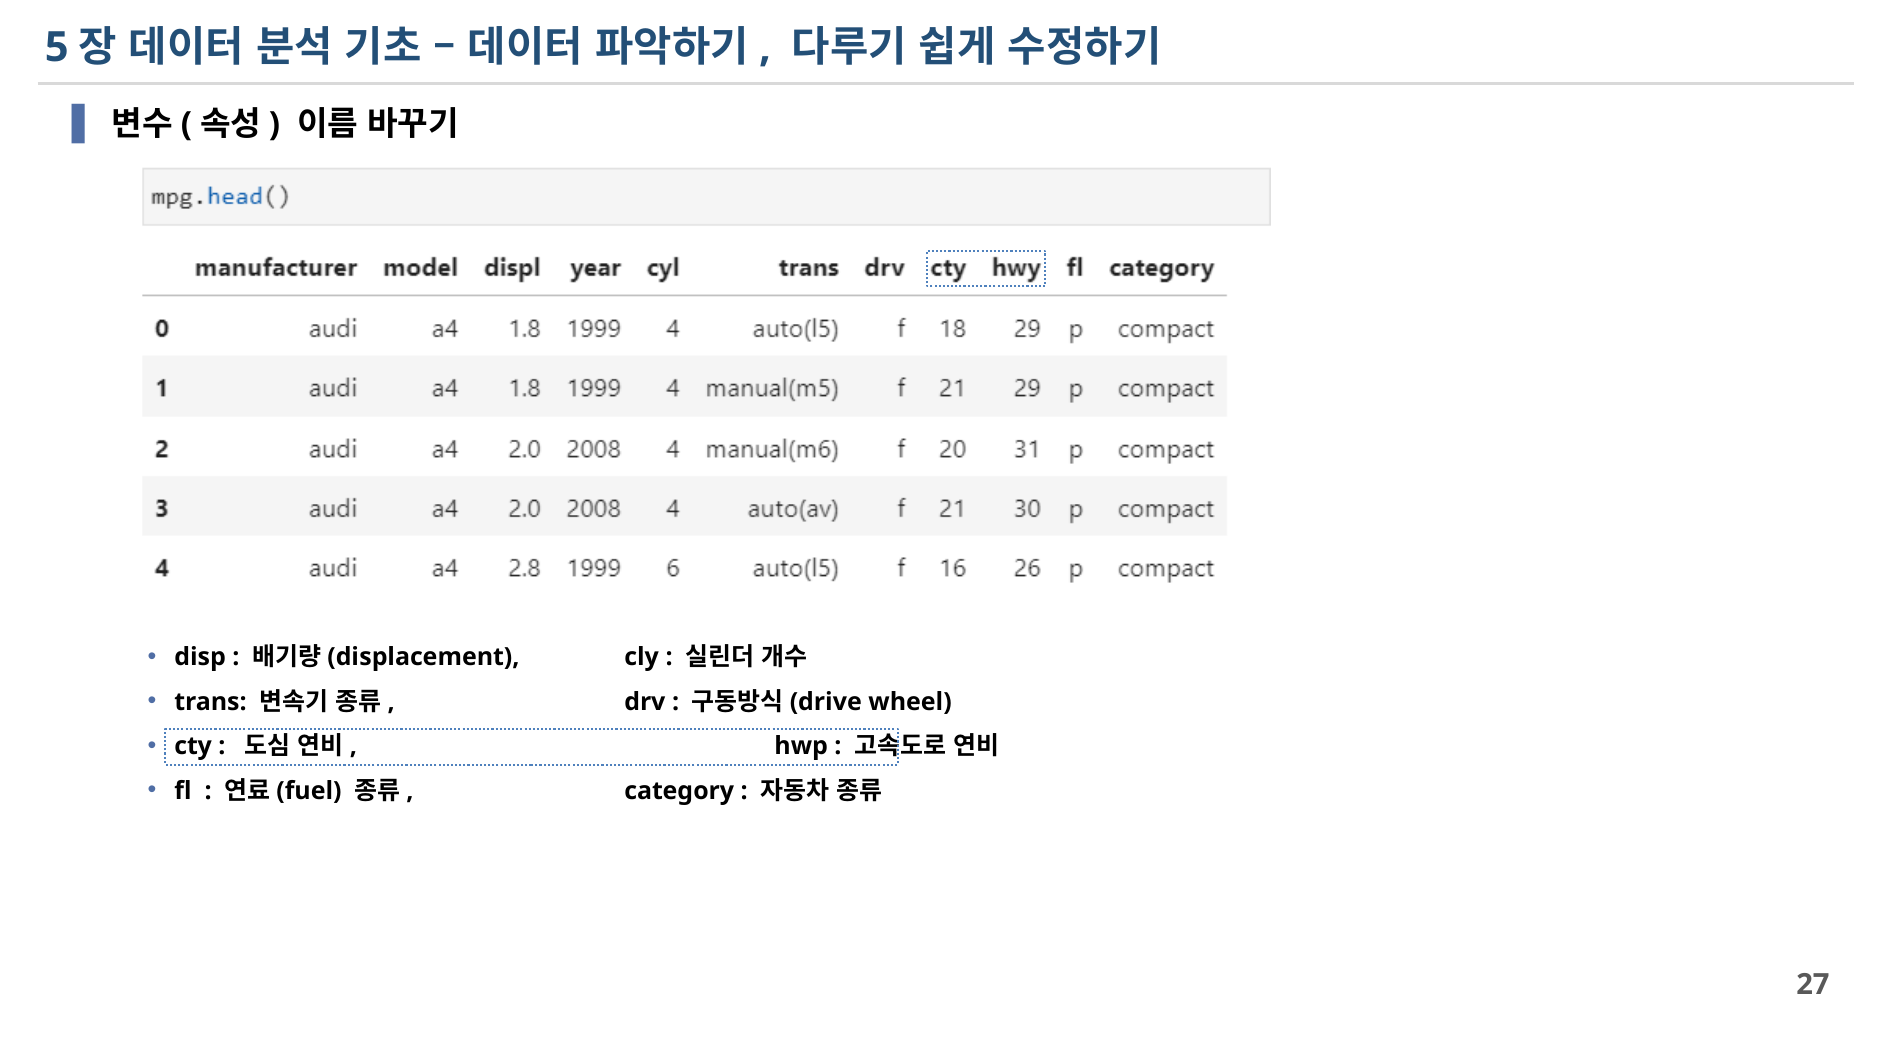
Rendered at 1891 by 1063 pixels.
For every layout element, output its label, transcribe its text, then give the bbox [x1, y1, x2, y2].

list 변수(속성) 이름 바꾸기 disp : 배기량(displacement), cly : 실린더 개수 trans: 변속기 종류, drv : 구동방식(drive wheel) cty : 도심 연비, hwp : 고속도로 연비 fl : 연료(fuel) 종류, category : 자동차 종류 [43, 94, 1845, 544]
picture [141, 165, 1271, 586]
text_box [163, 727, 900, 767]
slide_number 27 [1703, 956, 1845, 1014]
title 5장 데이터 분석 기초 – 데이터 파악하기, 다루기 쉽게 수정하기 [29, 11, 1809, 78]
